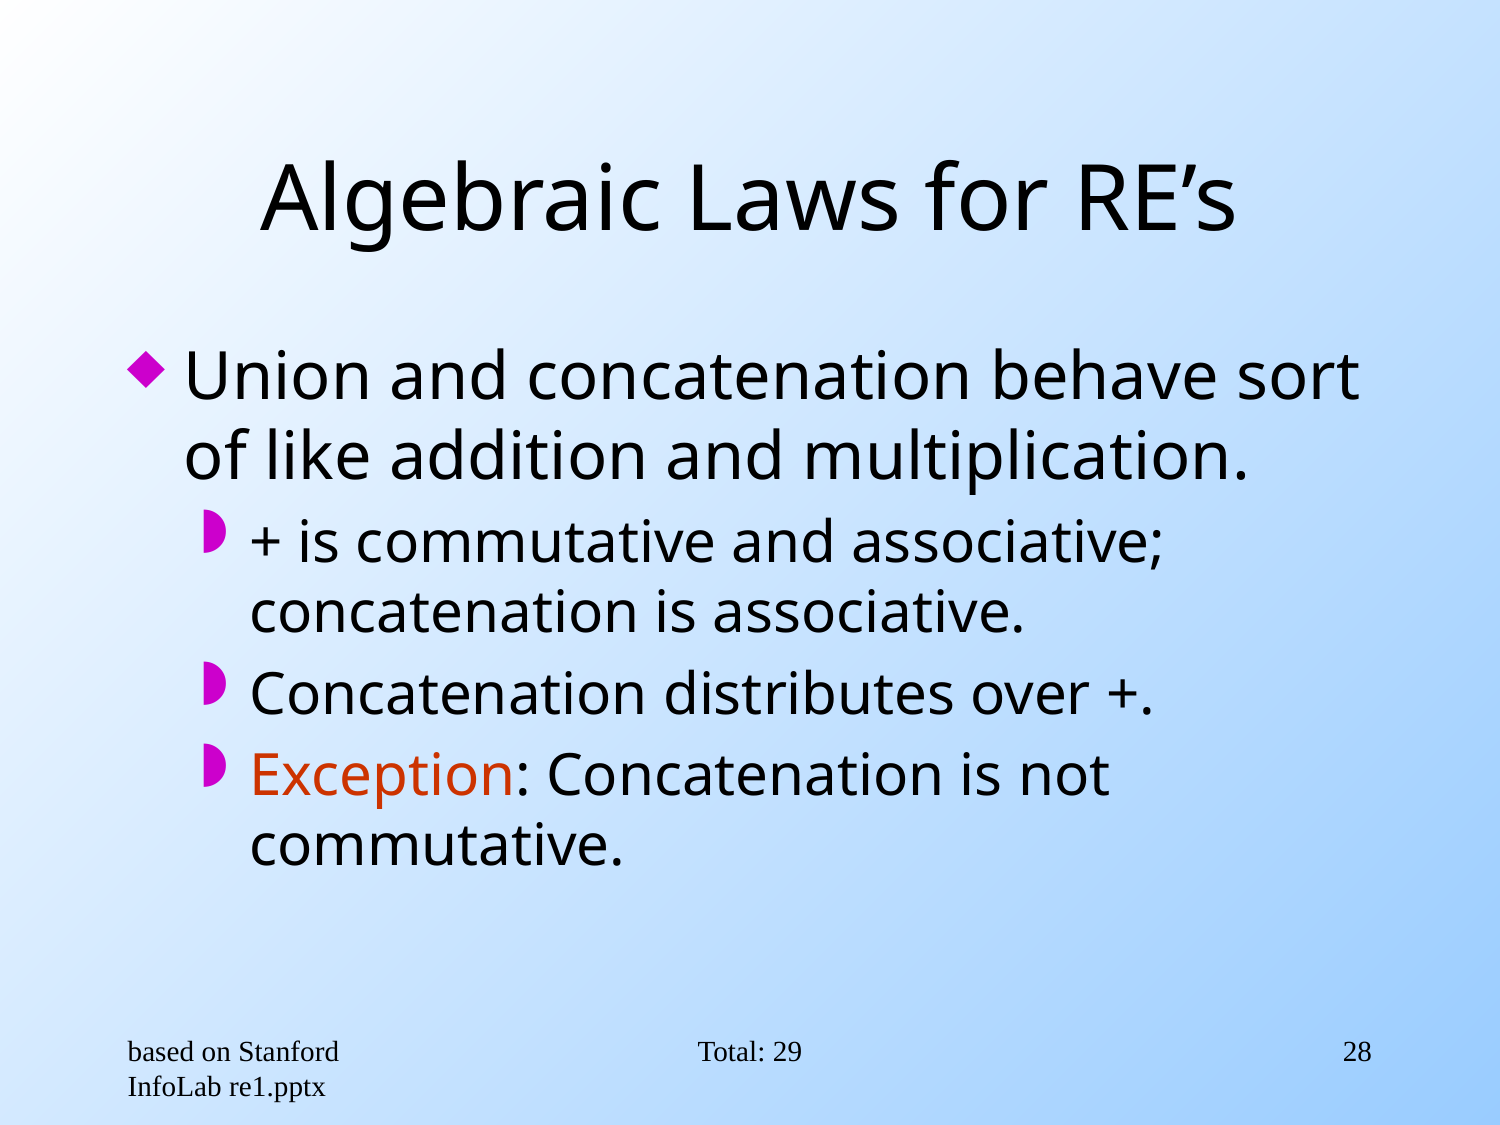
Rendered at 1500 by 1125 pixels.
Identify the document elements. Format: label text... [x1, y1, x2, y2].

slide_number based on Stanford InfoLab re1.pptx [112, 1025, 425, 1100]
footer Total: 29 [512, 1025, 988, 1100]
title Algebraic Laws for RE’s [112, 99, 1388, 288]
list Union and concatenation behave sort of like addition and multiplication. + is commutative and associative; concatenation is associative. Concatenation distributes over +. Exception: Concatenation is not commutative. [112, 324, 1388, 1000]
slide_number 28 [1074, 1025, 1388, 1100]
